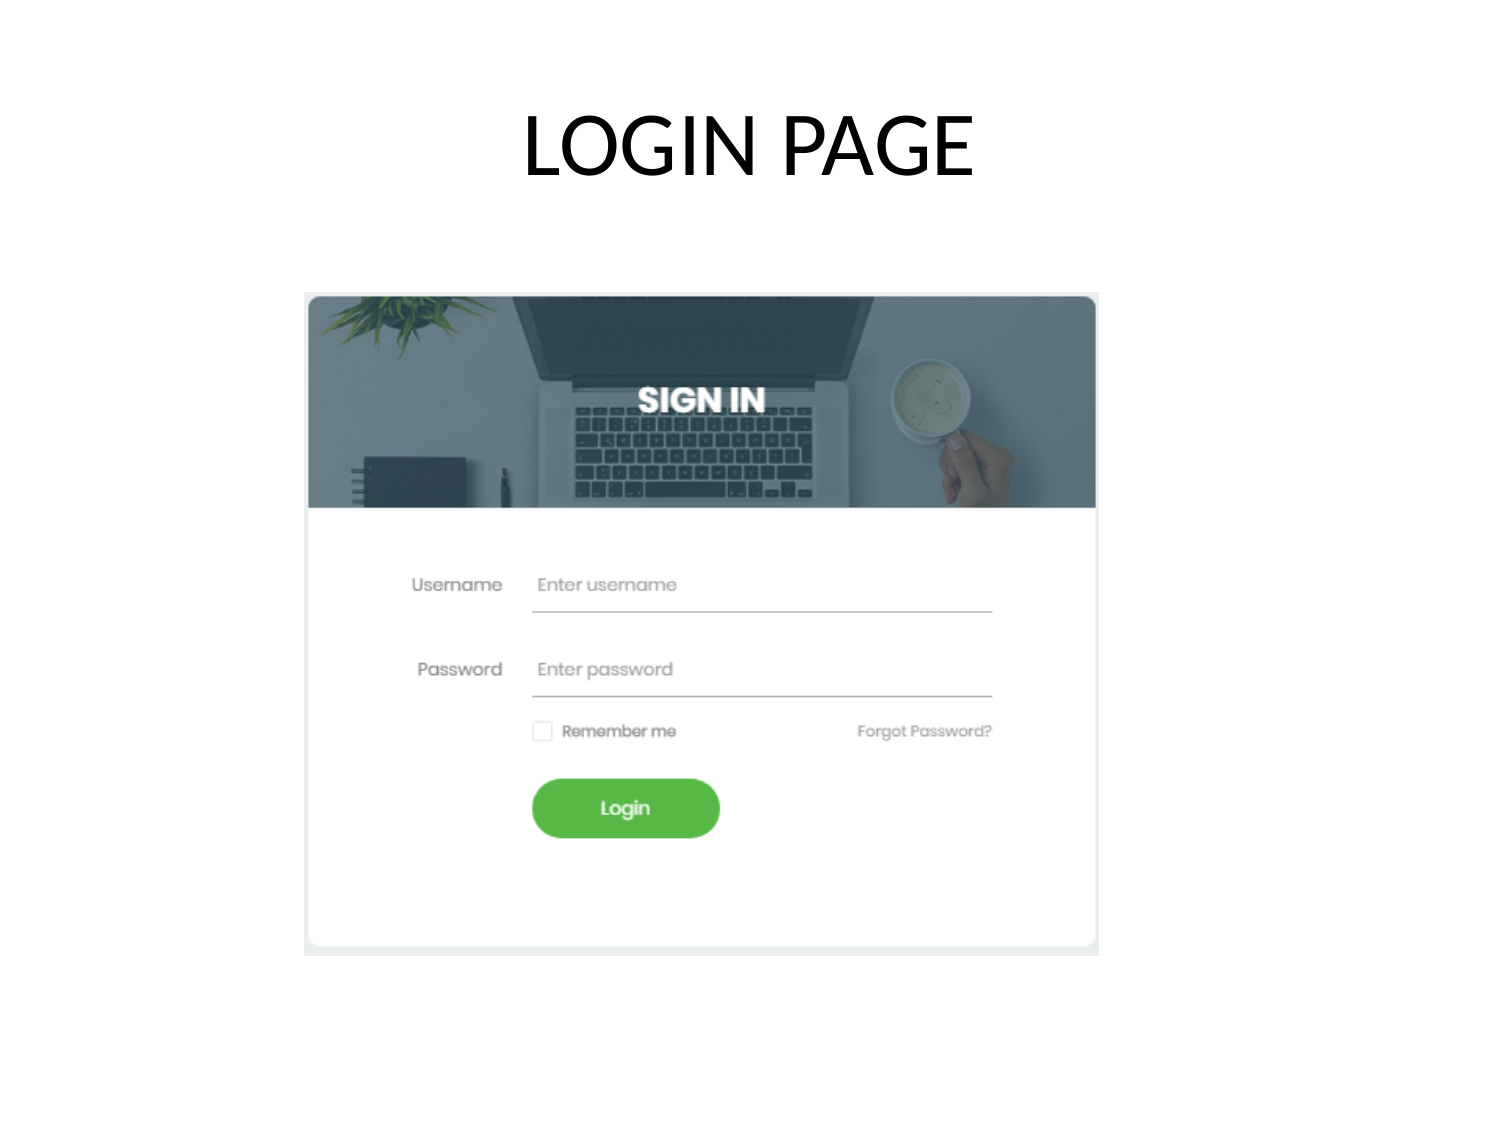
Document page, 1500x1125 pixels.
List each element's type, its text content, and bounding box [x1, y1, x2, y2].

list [304, 292, 1099, 956]
title LOGIN PAGE [75, 45, 1425, 233]
